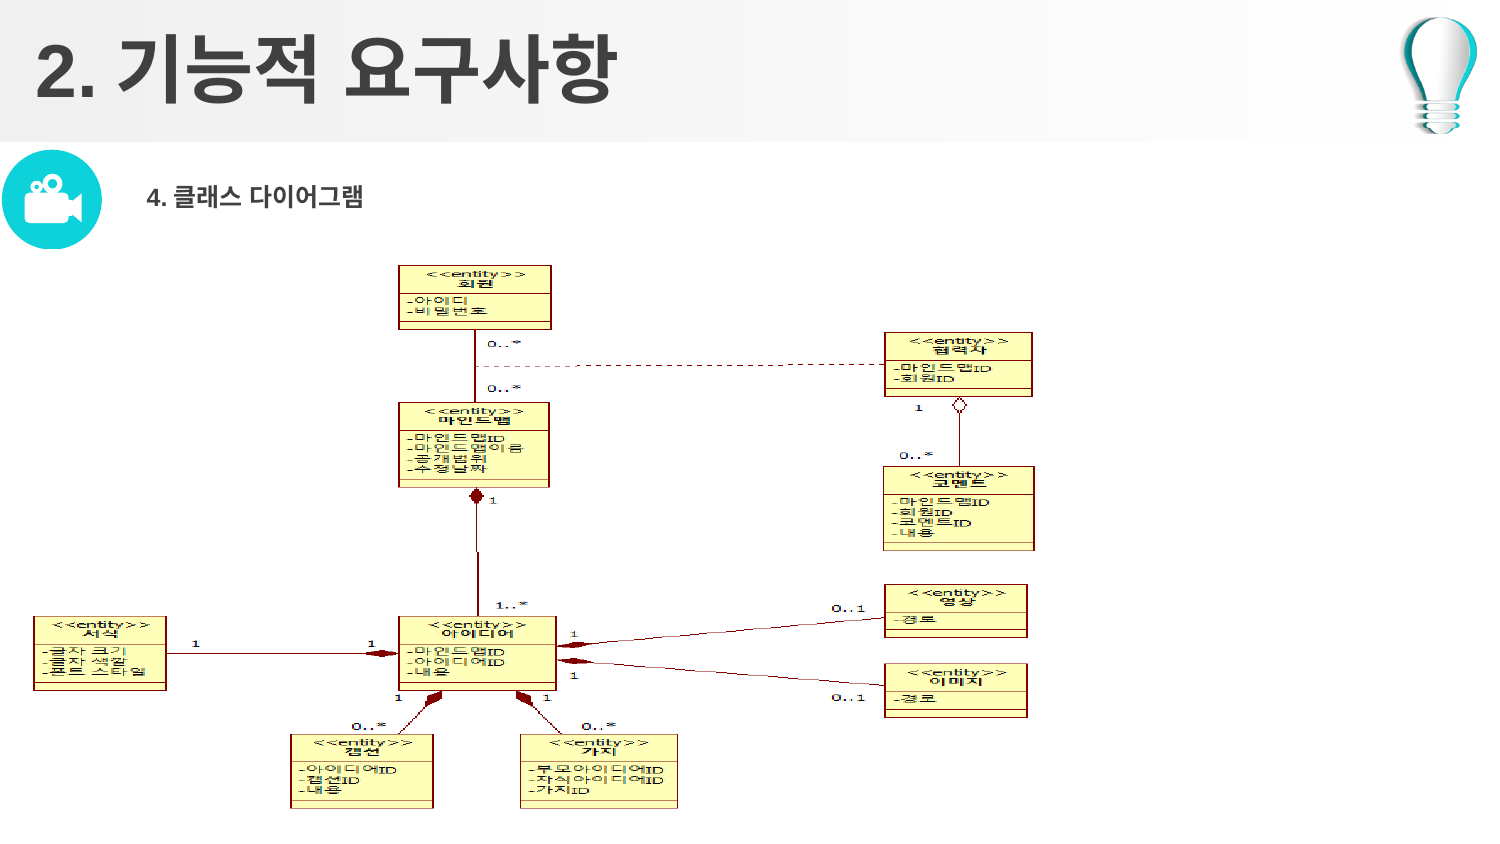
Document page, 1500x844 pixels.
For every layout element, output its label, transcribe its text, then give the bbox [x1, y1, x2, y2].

text_box 4.클래스 다이어그램 [131, 173, 455, 219]
text_box [22, 171, 84, 226]
text_box [0, 147, 104, 248]
title 2.기능적 요구사항 [0, 75, 1500, 132]
picture [0, 249, 1070, 824]
text_box [0, 0, 1500, 75]
